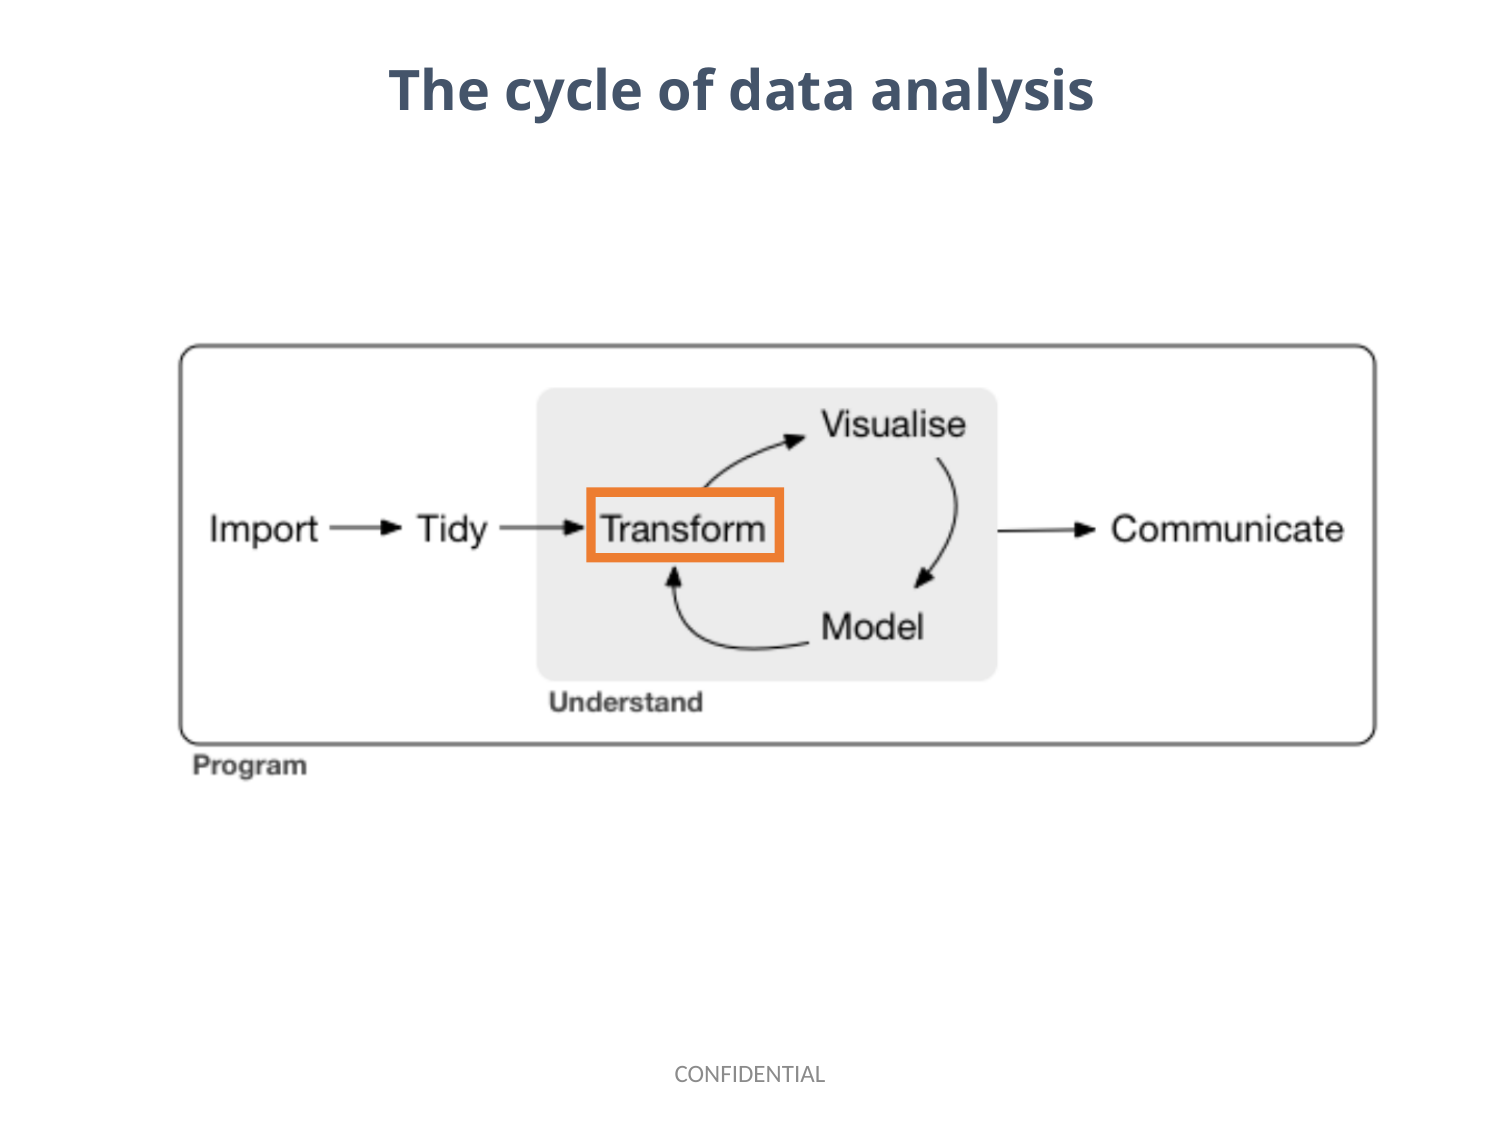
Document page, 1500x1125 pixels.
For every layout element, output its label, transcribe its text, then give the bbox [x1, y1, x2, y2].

footer CONFIDENTIAL [496, 1042, 1004, 1103]
title The cycle of data analysis [32, 53, 1468, 130]
picture [81, 337, 1419, 788]
